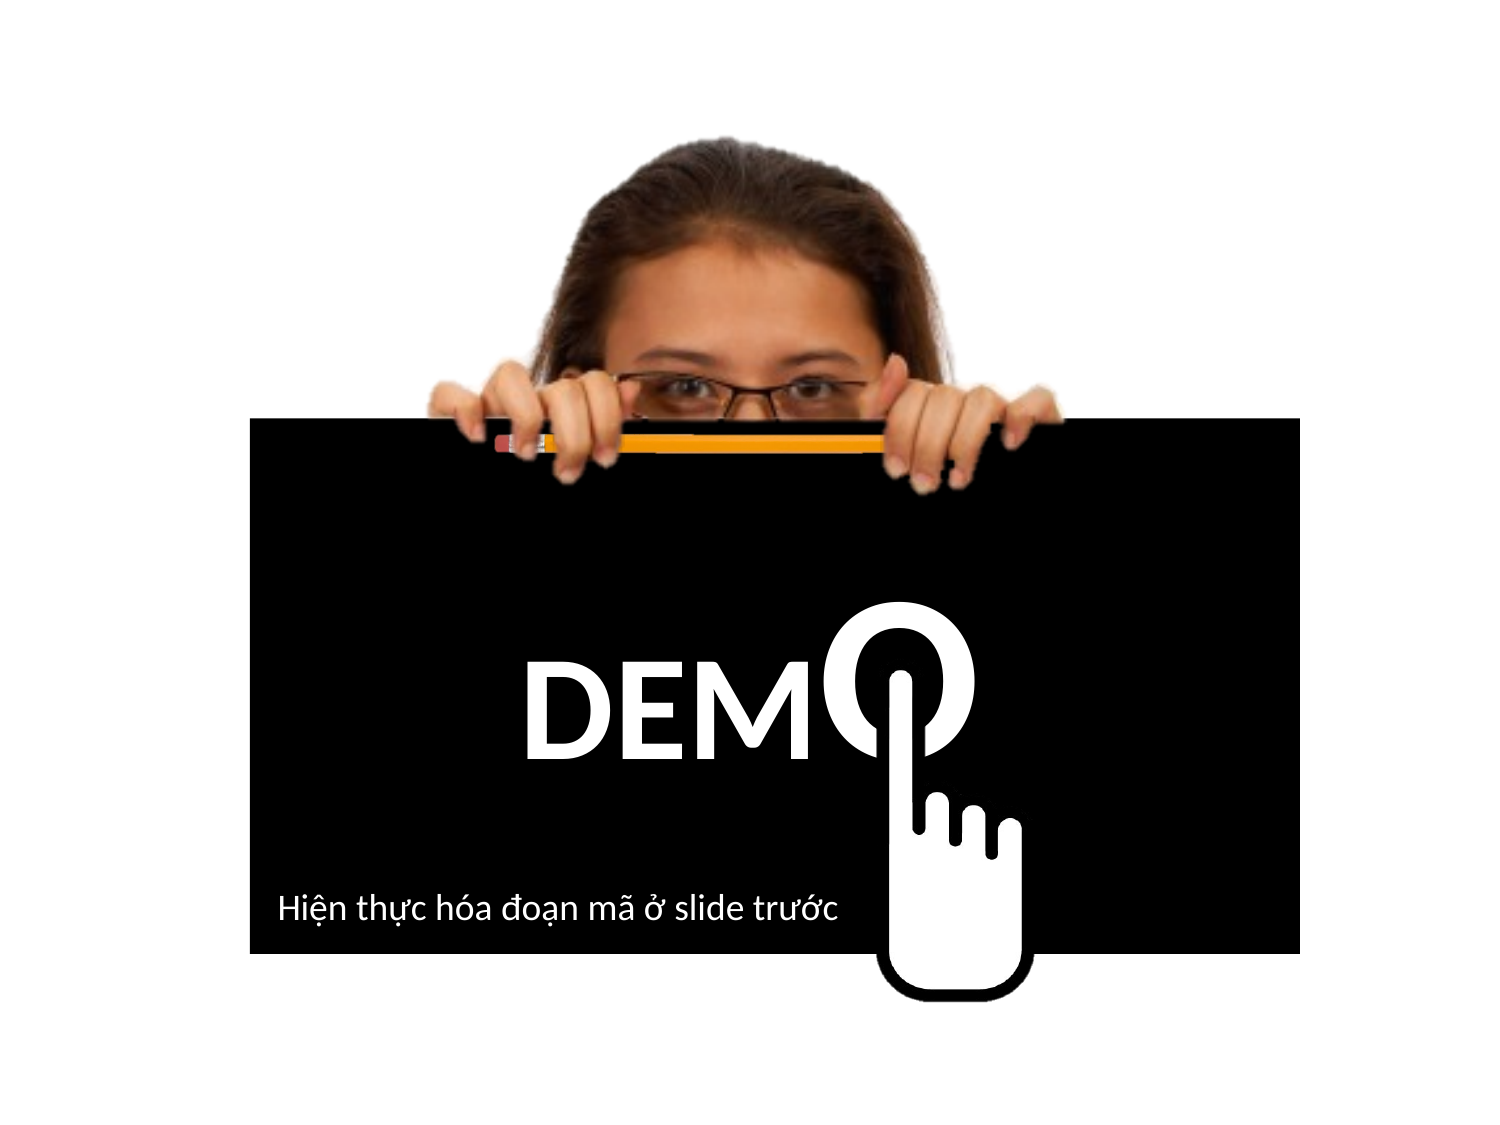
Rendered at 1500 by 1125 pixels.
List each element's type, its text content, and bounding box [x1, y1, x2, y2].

picture [316, 99, 1209, 564]
text_box Hiện thực hóa đoạn mã ở slide trước [262, 874, 861, 935]
picture [740, 585, 1170, 1015]
